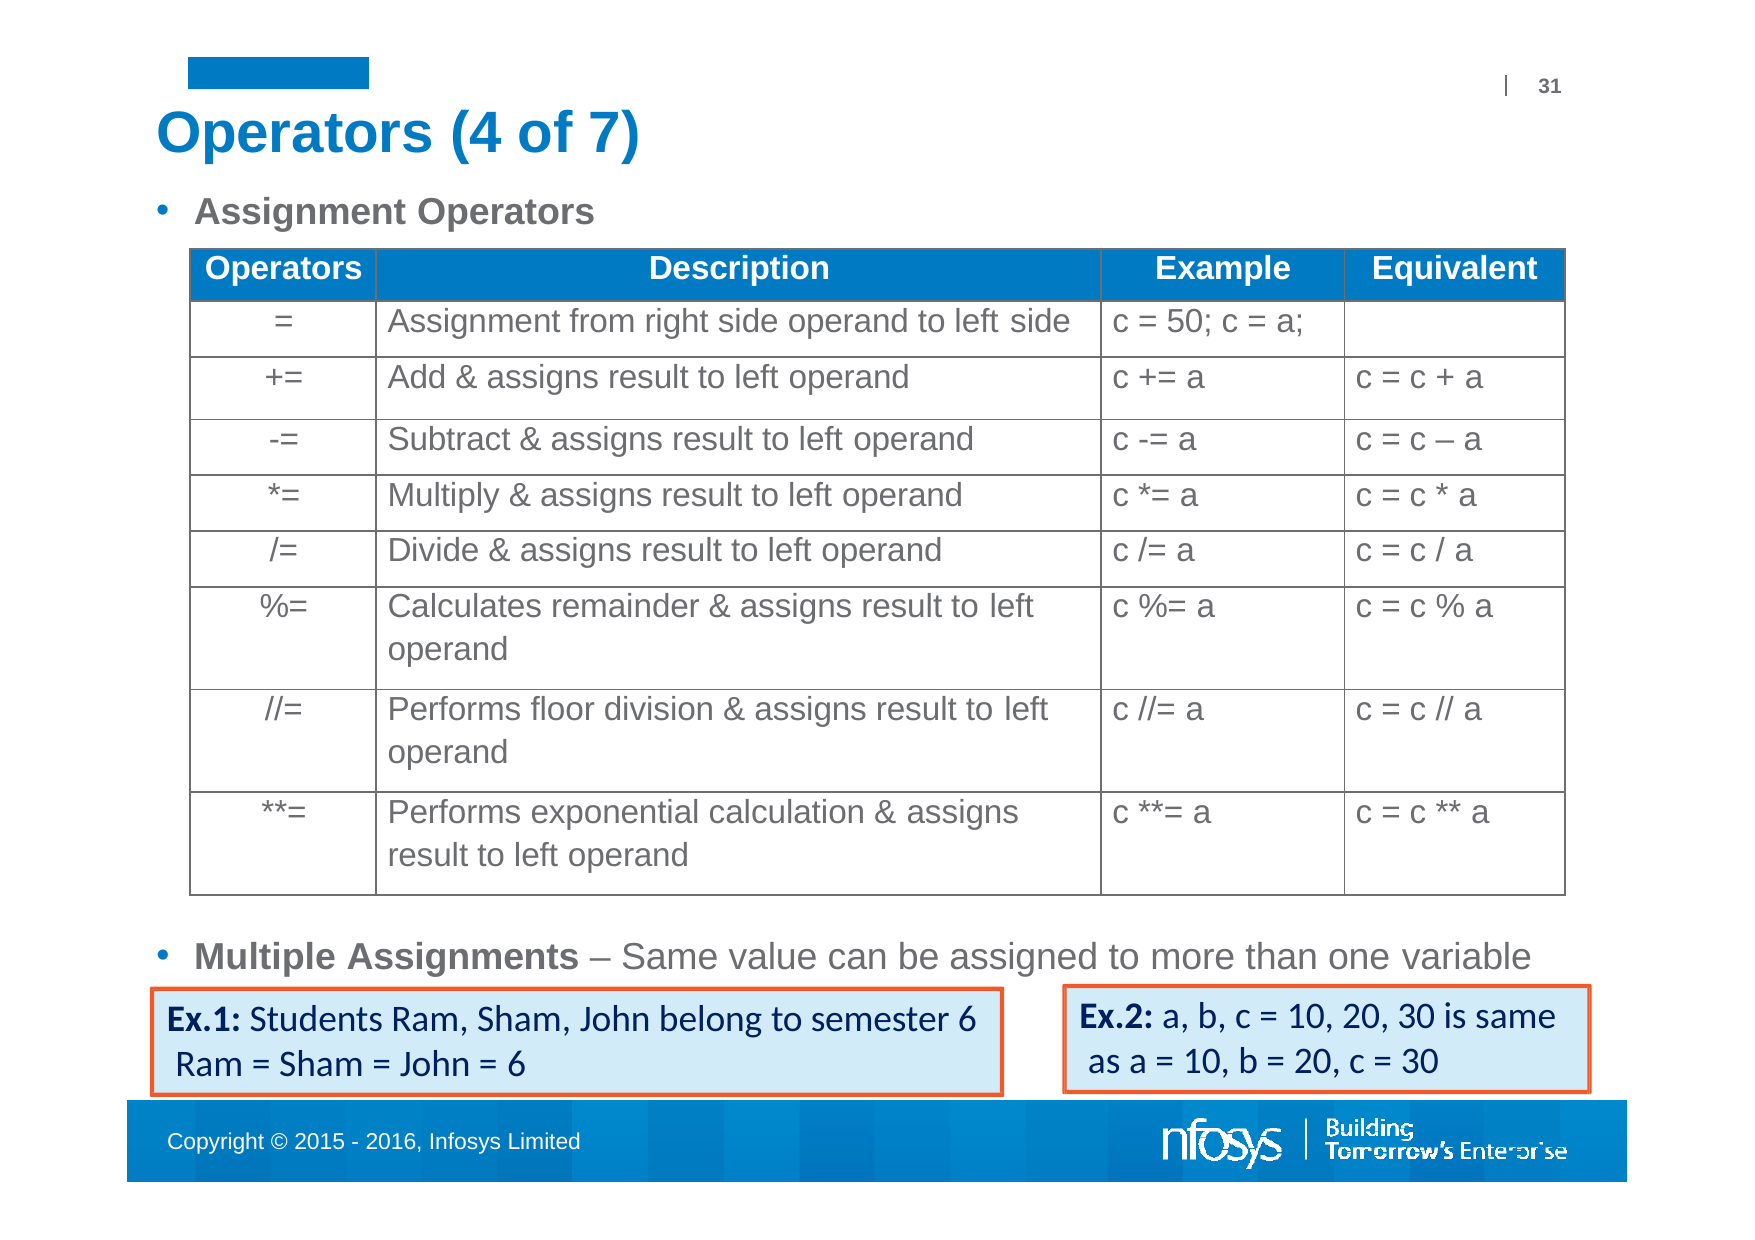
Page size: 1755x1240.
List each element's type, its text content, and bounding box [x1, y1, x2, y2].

table_cell Subtract & assigns result to left operand [377, 420, 1100, 474]
table_cell c = 50; c = a; [1102, 302, 1344, 356]
table_cell c **= a [1102, 793, 1344, 894]
text_box [149, 986, 1005, 1097]
table_cell c = c // a [1345, 690, 1564, 791]
table_cell c = c % a [1345, 588, 1564, 689]
table_cell c = c + a [1345, 358, 1564, 419]
table_cell Performs exponential calculation & assigns result to left operand [377, 793, 1100, 894]
table_cell c //= a [1102, 690, 1344, 791]
table_header Description [377, 250, 1100, 300]
table_cell c /= a [1102, 532, 1344, 586]
text_box [155, 1084, 999, 1092]
table_cell //= [191, 690, 375, 791]
text_box Copyright © 2015 - 2016, Infosys Limited [165, 1126, 585, 1155]
text_box Ex.1: Students Ram, Sham, John belong to semester 6 Ram = Sham = John = 6 [152, 991, 1002, 1084]
text_box 31 [1536, 70, 1564, 98]
table_cell Performs floor division & assigns result to left operand [377, 690, 1100, 791]
table_cell Assignment from right side operand to left side [377, 302, 1100, 356]
table_cell Divide & assigns result to left operand [377, 532, 1100, 586]
table_cell c = c * a [1345, 476, 1564, 530]
table_cell c *= a [1102, 476, 1344, 530]
table_cell c = c ** a [1345, 793, 1564, 894]
text_box Multiple Assignments – Same value can be assigned to more than one variable [154, 930, 1541, 978]
text_box [127, 1100, 1627, 1182]
title Operators (4 of 7) [154, 92, 646, 302]
table_cell c = c / a [1345, 532, 1564, 586]
text_box [1067, 1081, 1587, 1089]
table_cell c = c – a [1345, 420, 1564, 474]
text_box [1062, 983, 1592, 1095]
table_cell = [191, 302, 375, 356]
table_cell *= [191, 476, 375, 530]
table_cell **= [191, 793, 375, 894]
table_cell c %= a [1102, 588, 1344, 689]
table_header Example [1102, 250, 1344, 300]
table_cell c -= a [1102, 420, 1344, 474]
table_header Operators [191, 250, 375, 300]
table_cell += [191, 358, 375, 419]
text_box Ex.2: a, b, c = 10, 20, 30 is same as a = 10, b = 20, c = 30 [1064, 988, 1590, 1081]
table_header Equivalent [1345, 250, 1564, 300]
table_cell Multiply & assigns result to left operand [377, 476, 1100, 530]
table_cell /= [191, 532, 375, 586]
table_cell Add & assigns result to left operand [377, 358, 1100, 419]
table_cell c += a [1102, 358, 1344, 419]
table_cell -= [191, 420, 375, 474]
table_cell %= [191, 588, 375, 689]
table_cell [1345, 302, 1564, 356]
table_cell Calculates remainder & assigns result to left operand [377, 588, 1100, 689]
text_box Assignment Operators [154, 185, 601, 233]
